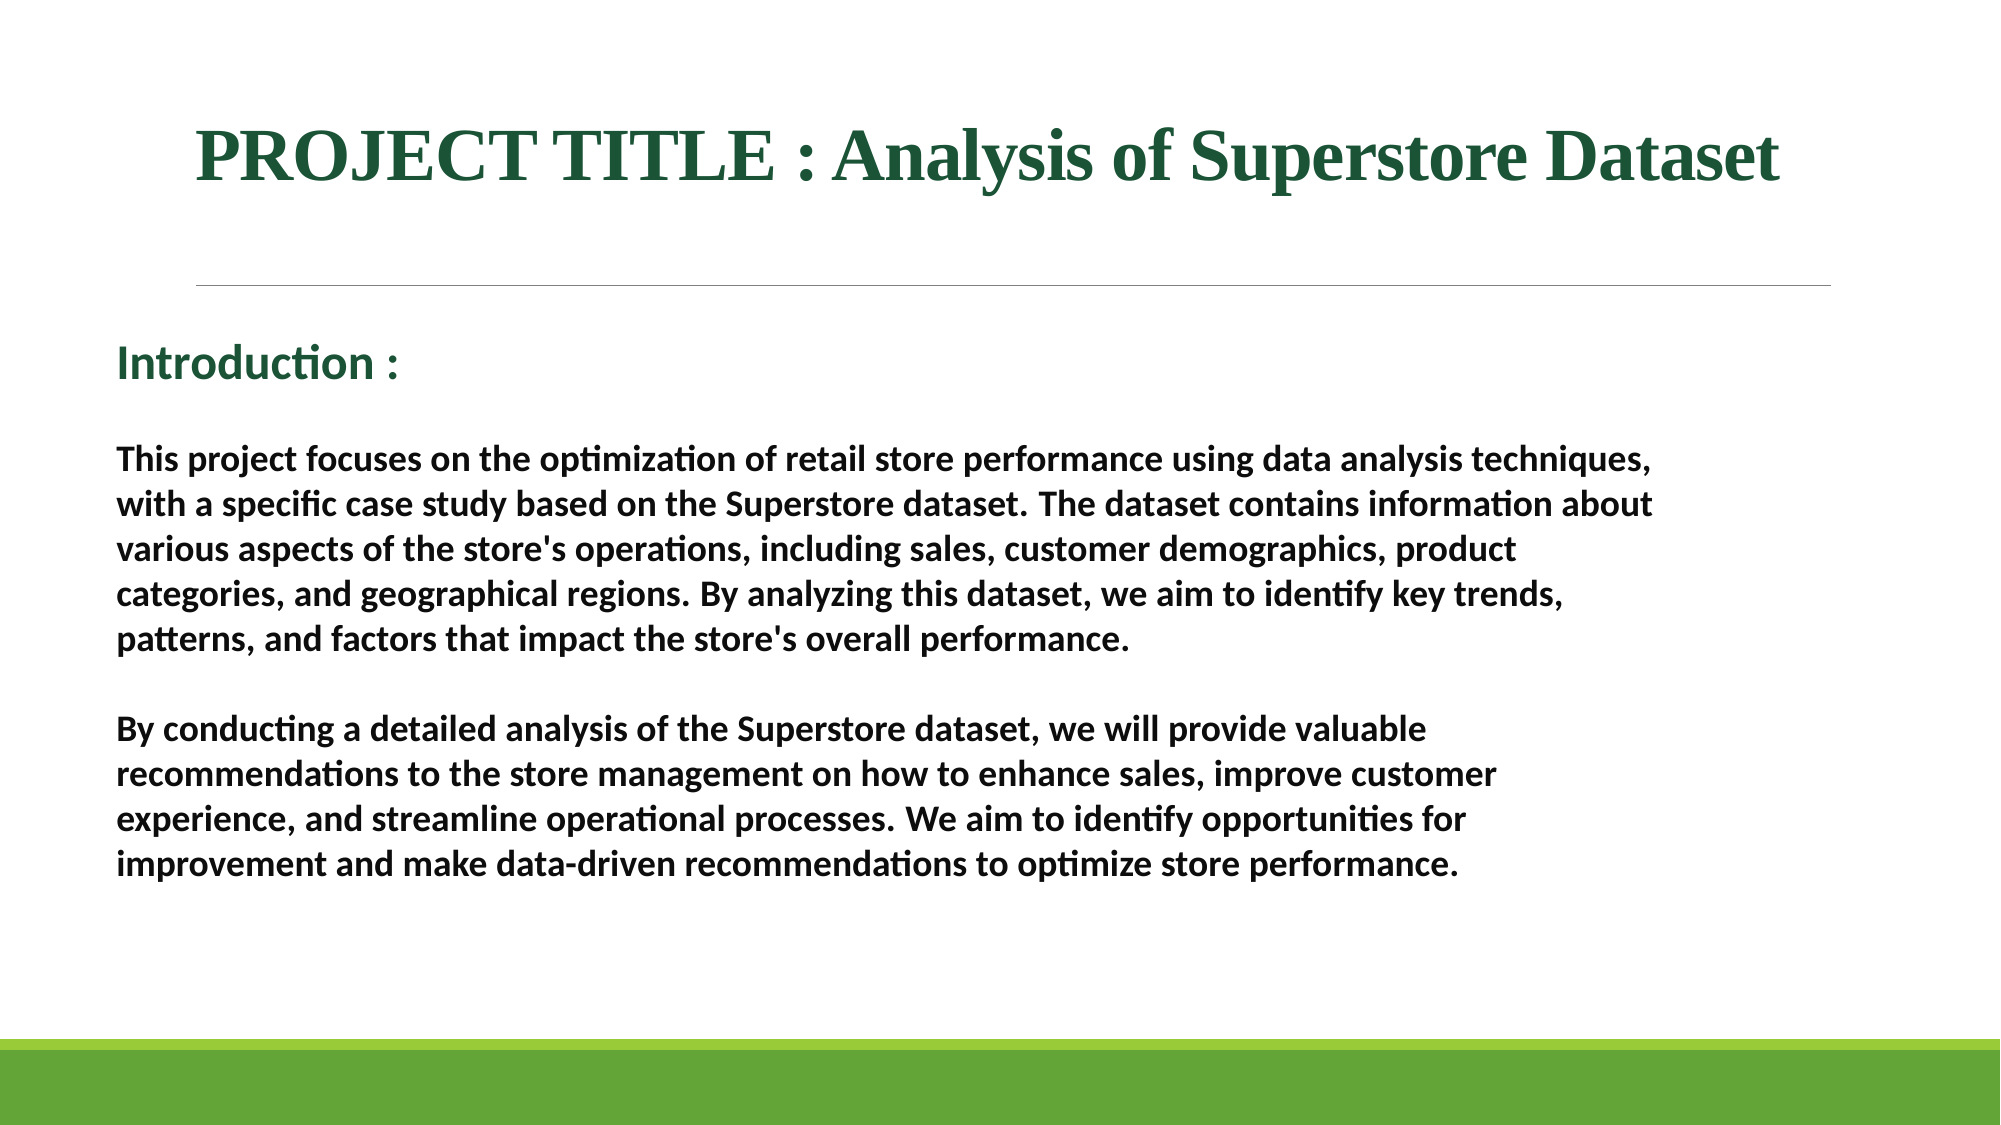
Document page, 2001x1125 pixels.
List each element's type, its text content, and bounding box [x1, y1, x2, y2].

title PROJECT TITLE : Analysis of Superstore Dataset [180, 47, 1830, 285]
text_box Introduction : This project focuses on the optimization of retail store performance using data analysis techniques, with a specific case study based on the Superstore dataset. The dataset contains information about various aspects of the store's operations, including sales, customer demographics, product categories, and geographical regions. By analyzing this dataset, we aim to identify key trends, patterns, and factors that impact the store's overall performance. By conducting a detailed analysis of the Superstore dataset, we will provide valuable recommendations to the store management on how to enhance sales, improve customer experience, and streamline operational processes. We aim to identify opportunities for improvement and make data-driven recommendations to optimize store performance. [101, 322, 1673, 892]
